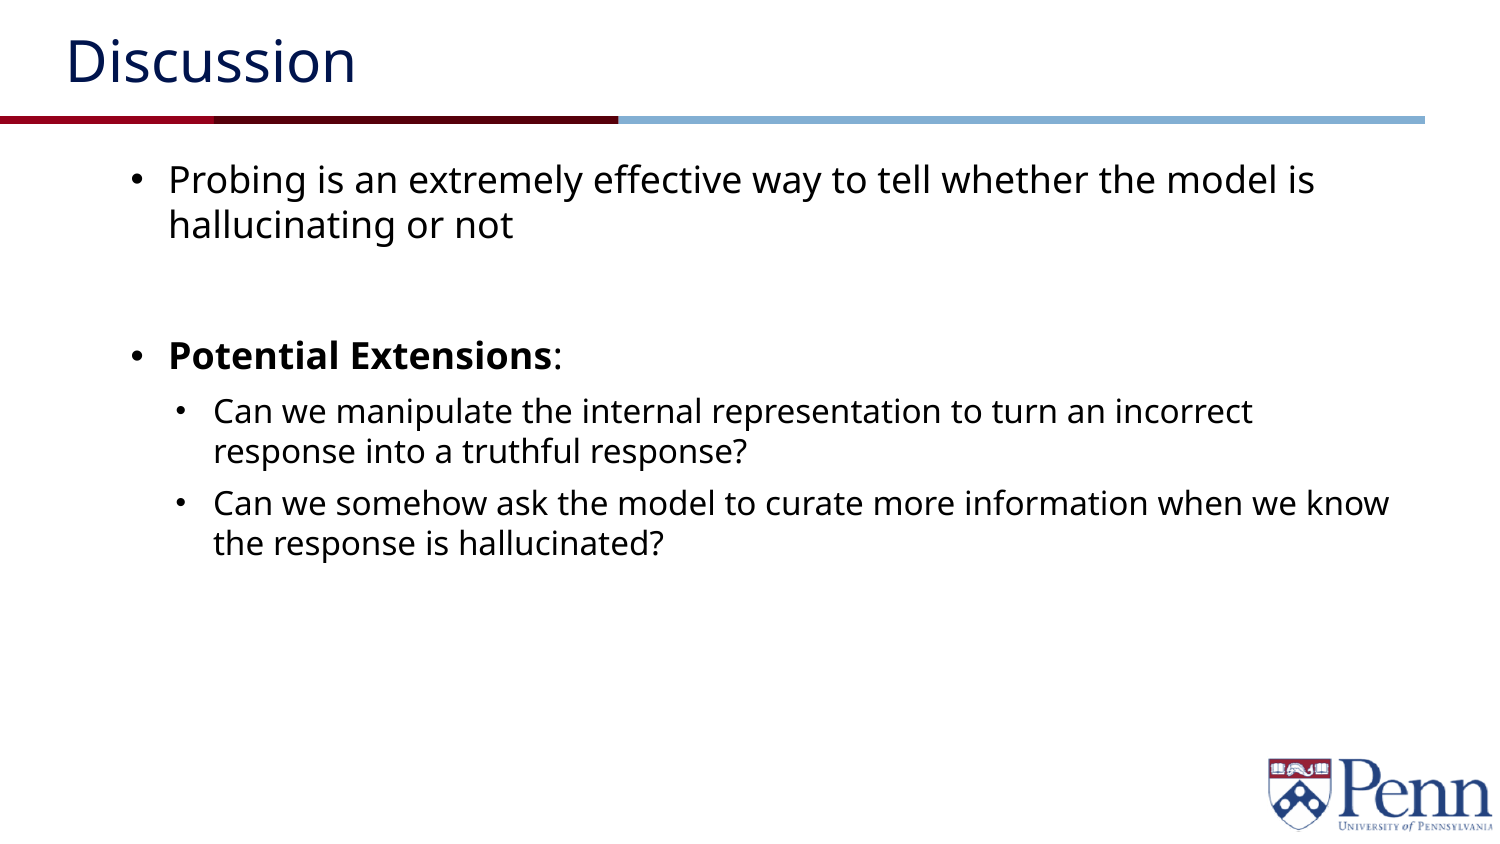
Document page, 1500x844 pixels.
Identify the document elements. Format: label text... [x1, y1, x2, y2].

list Probing is an extremely effective way to tell whether the model is hallucinating or not Potential Extensions: Can we manipulate the internal representation to turn an incorrect response into a truthful response? Can we somehow ask the model to curate more information when we know the response is hallucinated? [70, 148, 1421, 754]
picture [1267, 756, 1493, 832]
title Discussion [50, 2, 1401, 117]
